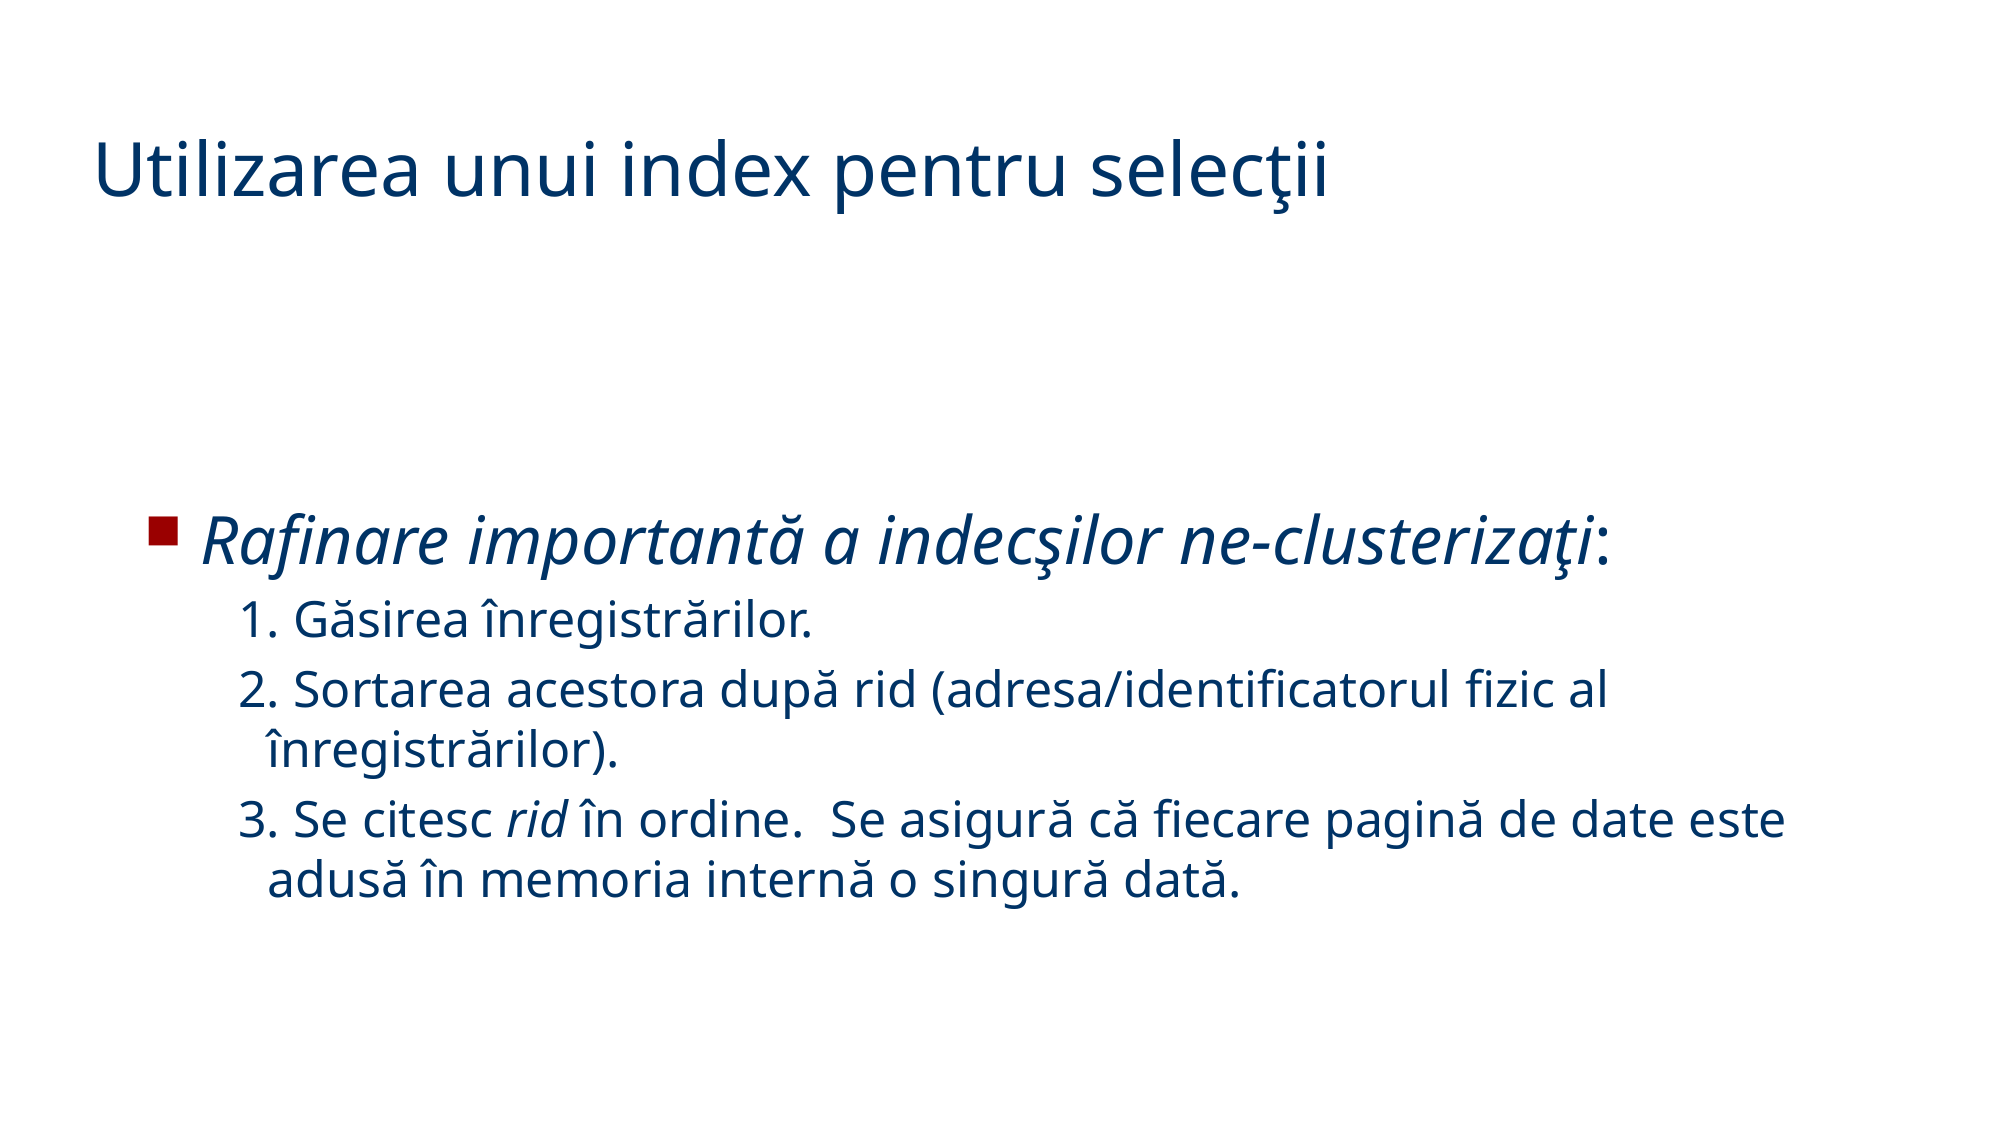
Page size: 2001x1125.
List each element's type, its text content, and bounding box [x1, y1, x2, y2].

title Utilizarea unui index pentru selecţii [77, 112, 1756, 219]
subtitle Rafinare importantă a indecşilor ne-clusterizaţi: 1. Găsirea înregistrărilor. 2. Sortarea acestora după rid (adresa/identificatorul fizic al înregistrărilor). 3. Se citesc rid în ordine. Se asigură că fiecare pagină de date este adusă în memoria internă o singură dată. [129, 276, 1952, 1102]
